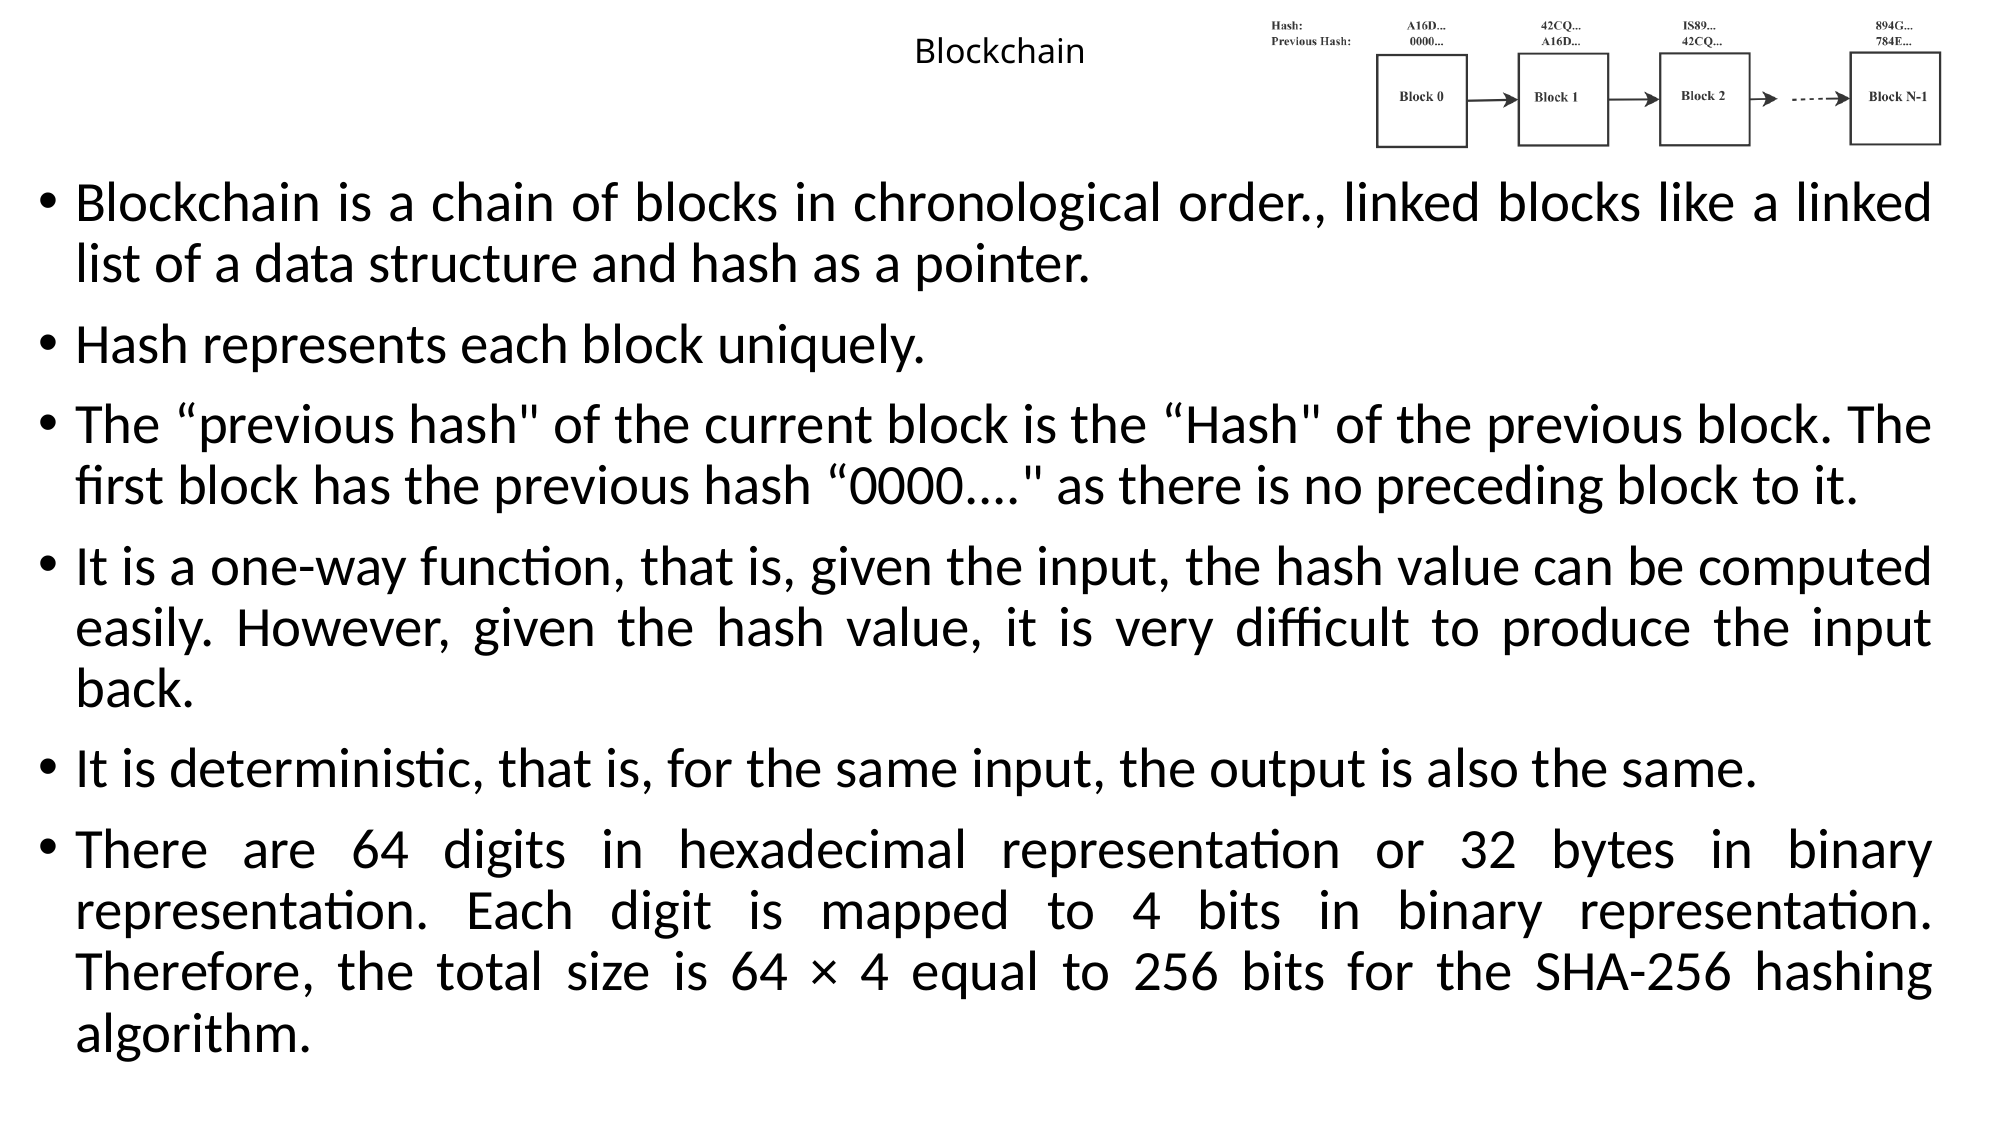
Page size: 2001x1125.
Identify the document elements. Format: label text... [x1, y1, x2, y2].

title Blockchain [137, 27, 1268, 79]
list Blockchain is a chain of blocks in chronological order., linked blocks like a linked list of a data structure and hash as a pointer. Hash represents each block uniquely. The “previous hash" of the current block is the “Hash" of the previous block. The first block has the previous hash “0000...." as there is no preceding block to it. It is a one-way function, that is, given the input, the hash value can be computed easily. However, given the hash value, it is very difficult to produce the input back. It is deterministic, that is, for the same input, the output is also the same. There are 64 digits in hexadecimal representation or 32 bytes in binary representation. Each digit is mapped to 4 bits in binary representation. Therefore, the total size is 64 × 4 equal to 256 bits for the SHA-256 hashing algorithm. [23, 165, 1950, 1098]
picture [1268, 5, 1950, 160]
